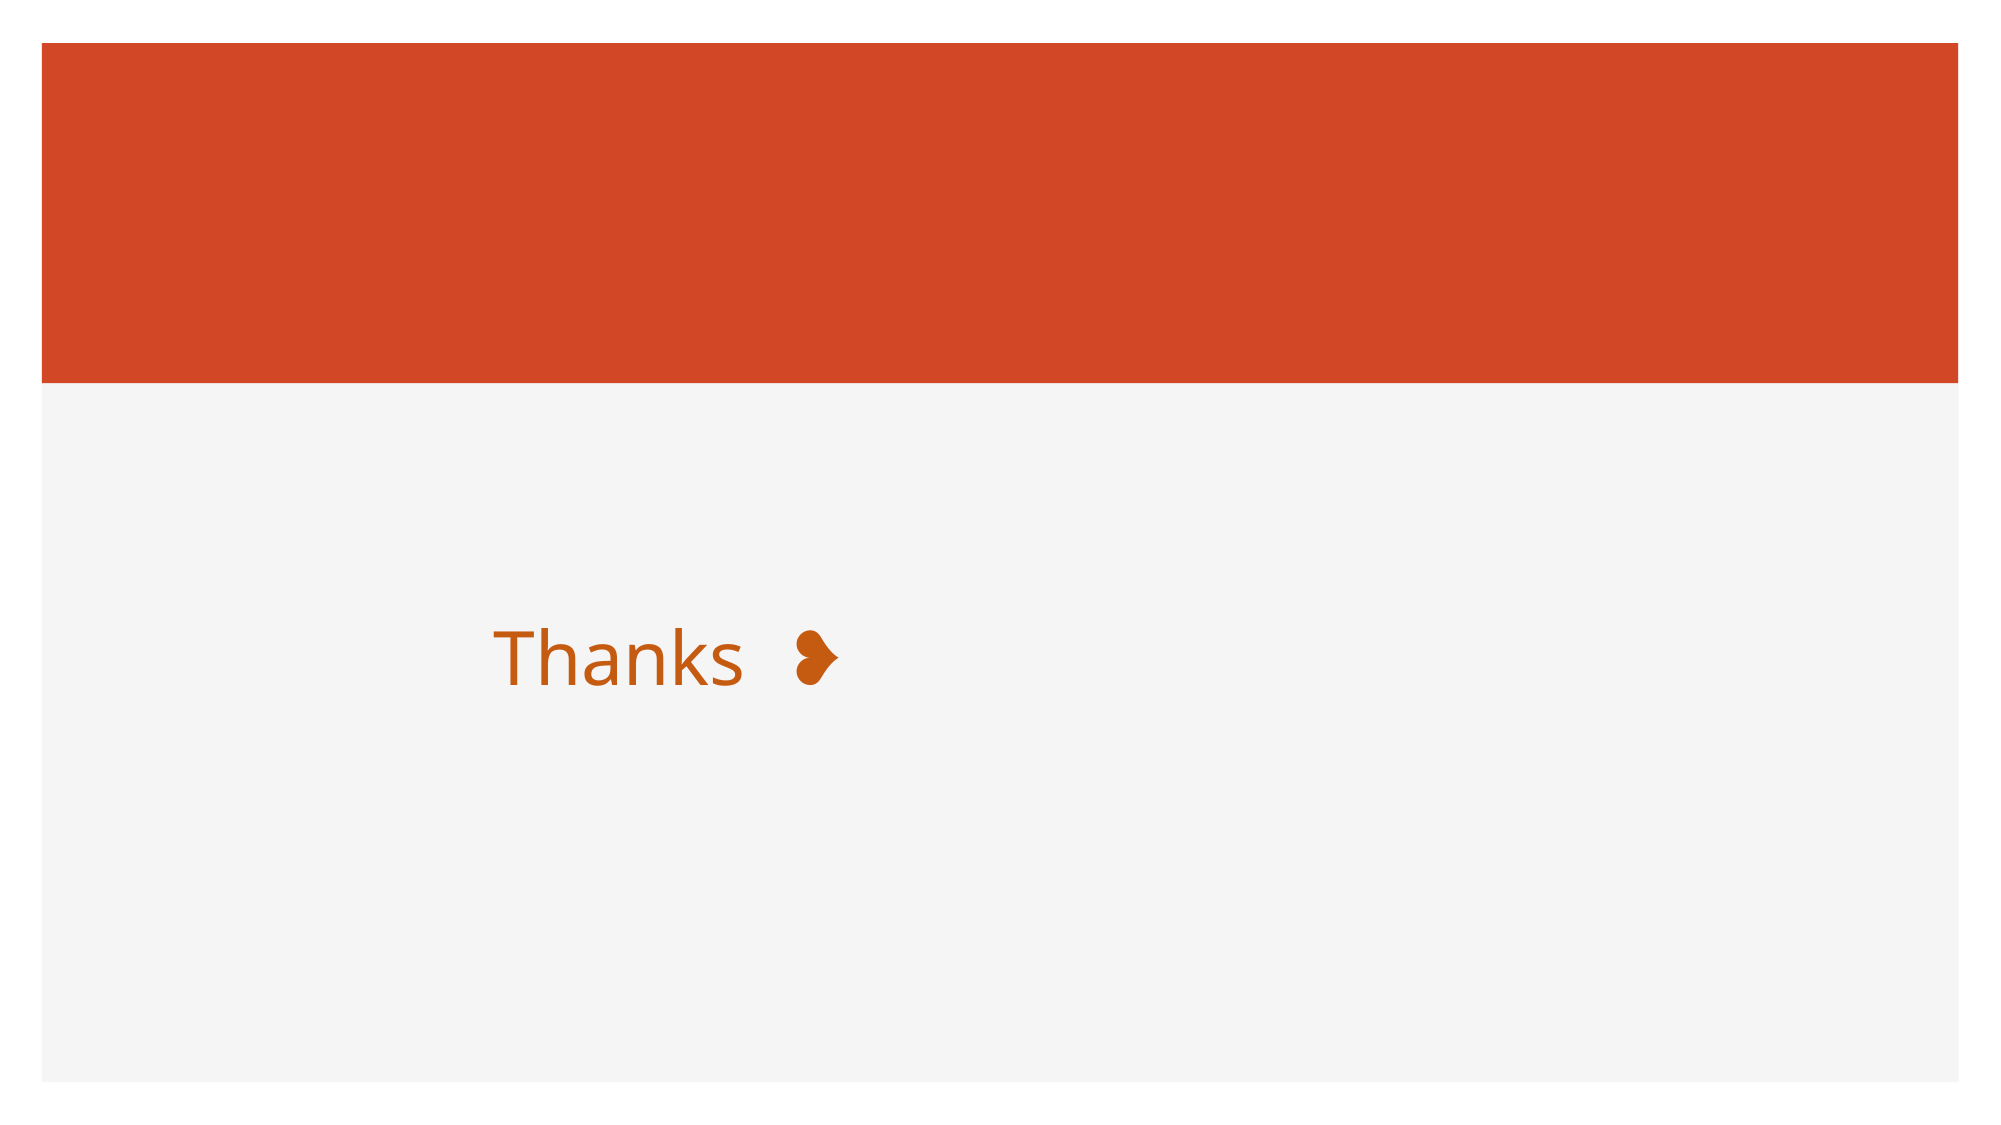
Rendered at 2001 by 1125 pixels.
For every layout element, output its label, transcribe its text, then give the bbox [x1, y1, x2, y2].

title Thanks ❥ [478, 602, 1216, 708]
